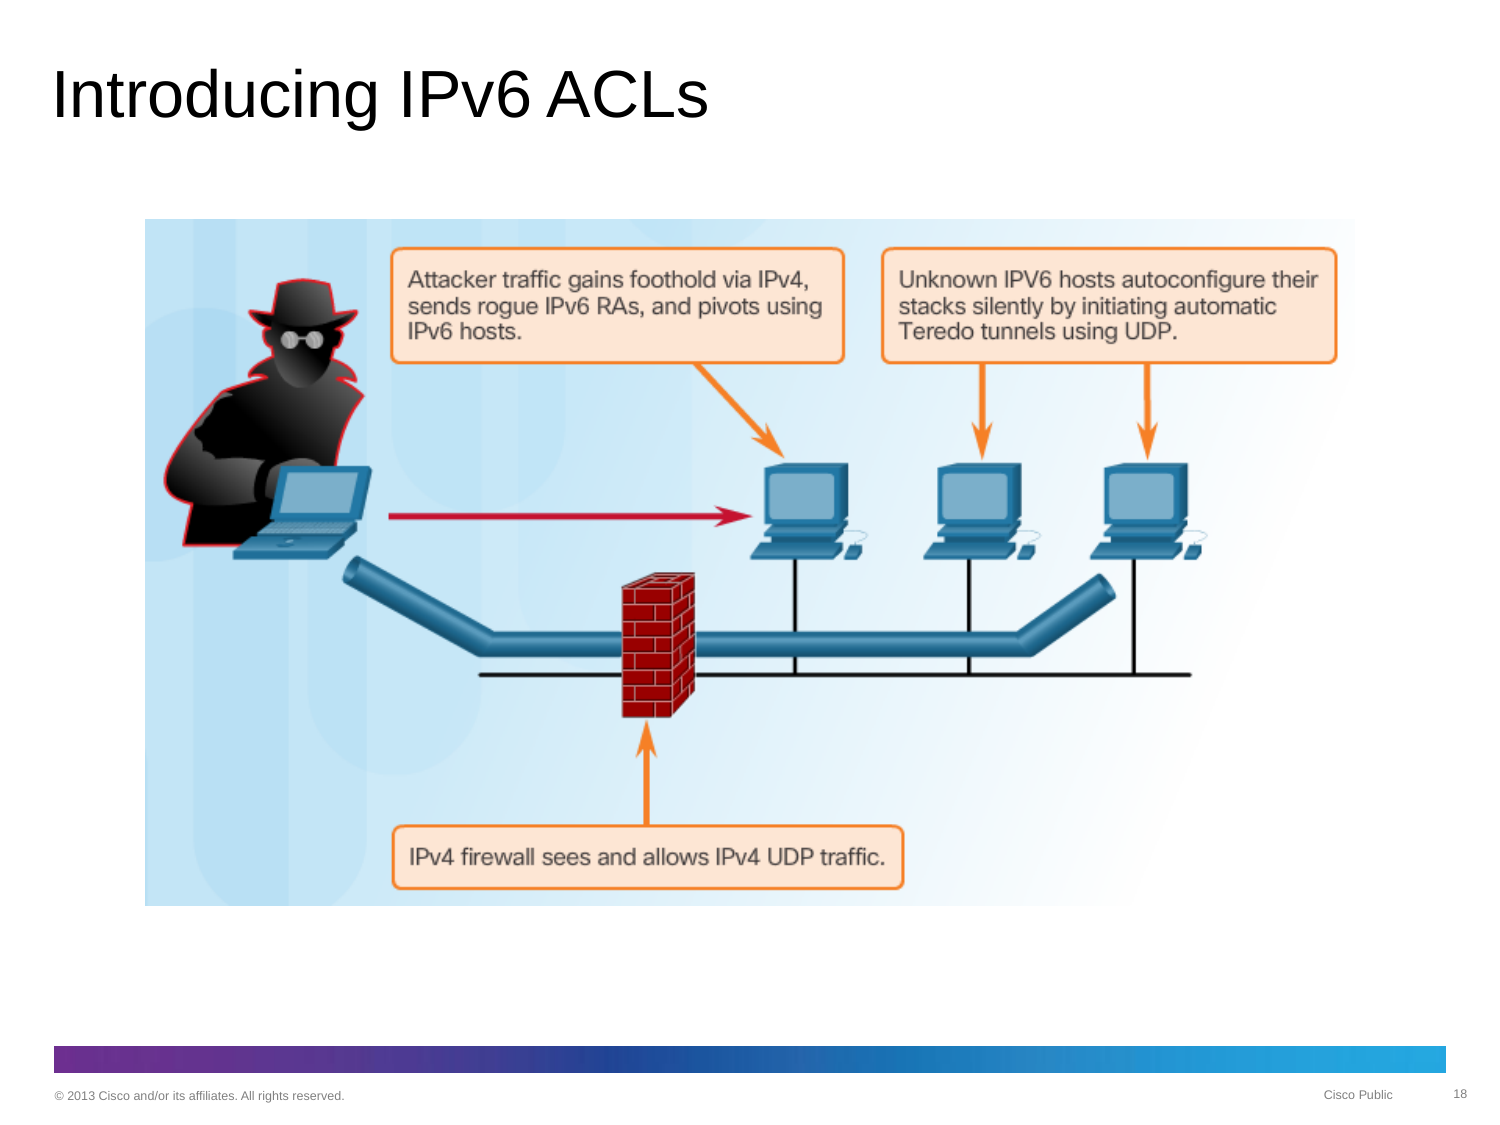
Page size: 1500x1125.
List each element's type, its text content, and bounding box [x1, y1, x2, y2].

title Introducing IPv6 ACLs [37, 0, 1447, 139]
picture [145, 219, 1355, 906]
picture [54, 1046, 1446, 1073]
